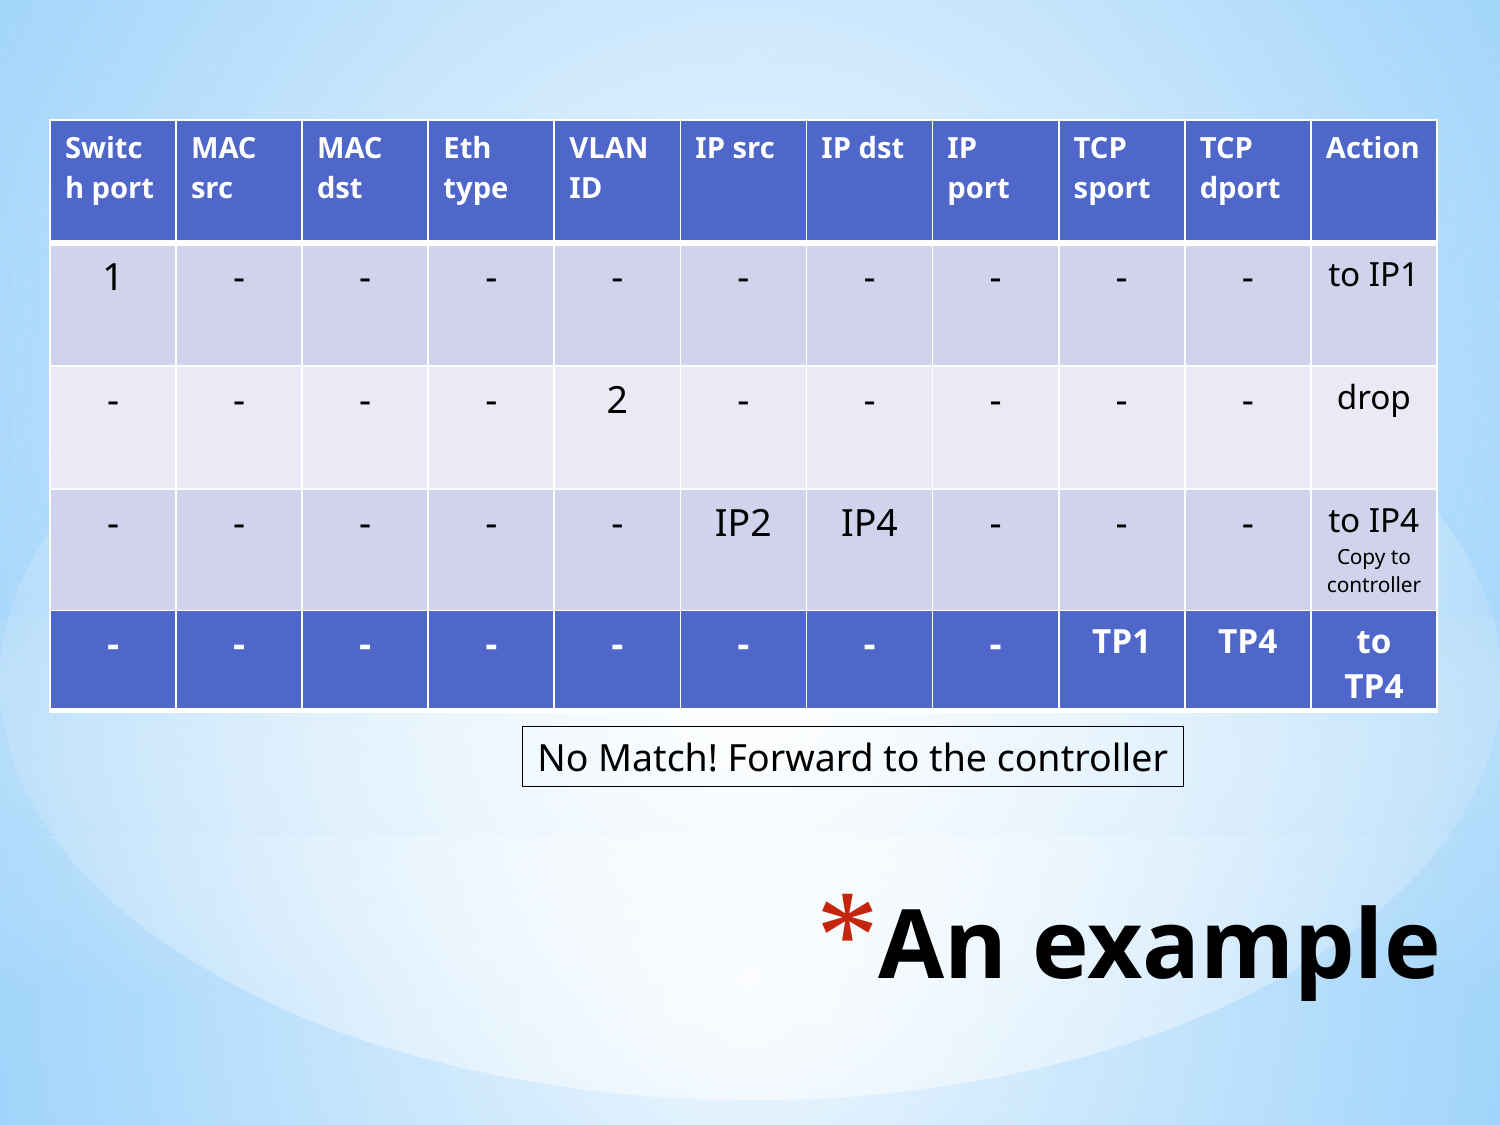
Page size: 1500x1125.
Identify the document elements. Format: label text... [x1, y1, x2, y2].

table_cell - [177, 246, 301, 365]
table_cell - [1186, 367, 1310, 488]
table_cell to IP1 [1312, 246, 1436, 365]
table_header to TP4 [1312, 611, 1436, 708]
table_header - [51, 611, 175, 708]
table_cell - [933, 490, 1058, 610]
table_cell - [1186, 246, 1310, 365]
table_header IP dst [807, 121, 932, 240]
table_header - [681, 611, 806, 708]
table_cell - [1186, 490, 1310, 610]
table_cell - [429, 246, 553, 365]
table_cell - [303, 490, 427, 610]
table_header Eth type [429, 121, 553, 240]
table_cell - [429, 490, 553, 610]
table_cell - [177, 490, 301, 610]
table_header MAC dst [303, 121, 427, 240]
table_header TP4 [1186, 611, 1310, 708]
table_cell - [177, 367, 301, 488]
table_cell drop [1312, 367, 1436, 488]
table_cell 1 [51, 246, 175, 365]
table_header - [177, 611, 301, 708]
text_box No Match! Forward to the controller [522, 726, 1184, 787]
table_cell - [555, 490, 680, 610]
table_cell - [933, 367, 1058, 488]
table_cell - [681, 367, 806, 488]
table_cell 2 [555, 367, 680, 488]
table_cell - [1060, 367, 1184, 488]
table_cell - [807, 367, 932, 488]
table_header - [429, 611, 553, 708]
table_cell - [1060, 490, 1184, 610]
table_header - [933, 611, 1058, 708]
table_cell - [303, 246, 427, 365]
table_cell - [807, 246, 932, 365]
table_header MAC src [177, 121, 301, 240]
table_cell to IP4 Copy to controller [1312, 490, 1436, 610]
table_header IP port [933, 121, 1058, 240]
table_cell - [429, 367, 553, 488]
table_cell - [303, 367, 427, 488]
table_header VLAN ID [555, 121, 680, 240]
table_header TP1 [1060, 611, 1184, 708]
table_header - [807, 611, 932, 708]
table_cell - [555, 246, 680, 365]
table_cell - [933, 246, 1058, 365]
table_header - [303, 611, 427, 708]
table_header TCP dport [1186, 121, 1310, 240]
title An example [387, 875, 1456, 1055]
table_cell - [51, 490, 175, 610]
table_header Switch port [51, 121, 175, 240]
table_cell IP2 [681, 490, 806, 610]
table_cell - [1060, 246, 1184, 365]
table_cell IP4 [807, 490, 932, 610]
table_cell - [51, 367, 175, 488]
table_header Action [1312, 121, 1436, 240]
table_cell - [681, 246, 806, 365]
table_header TCP sport [1060, 121, 1184, 240]
table_header IP src [681, 121, 806, 240]
table_header - [555, 611, 680, 708]
